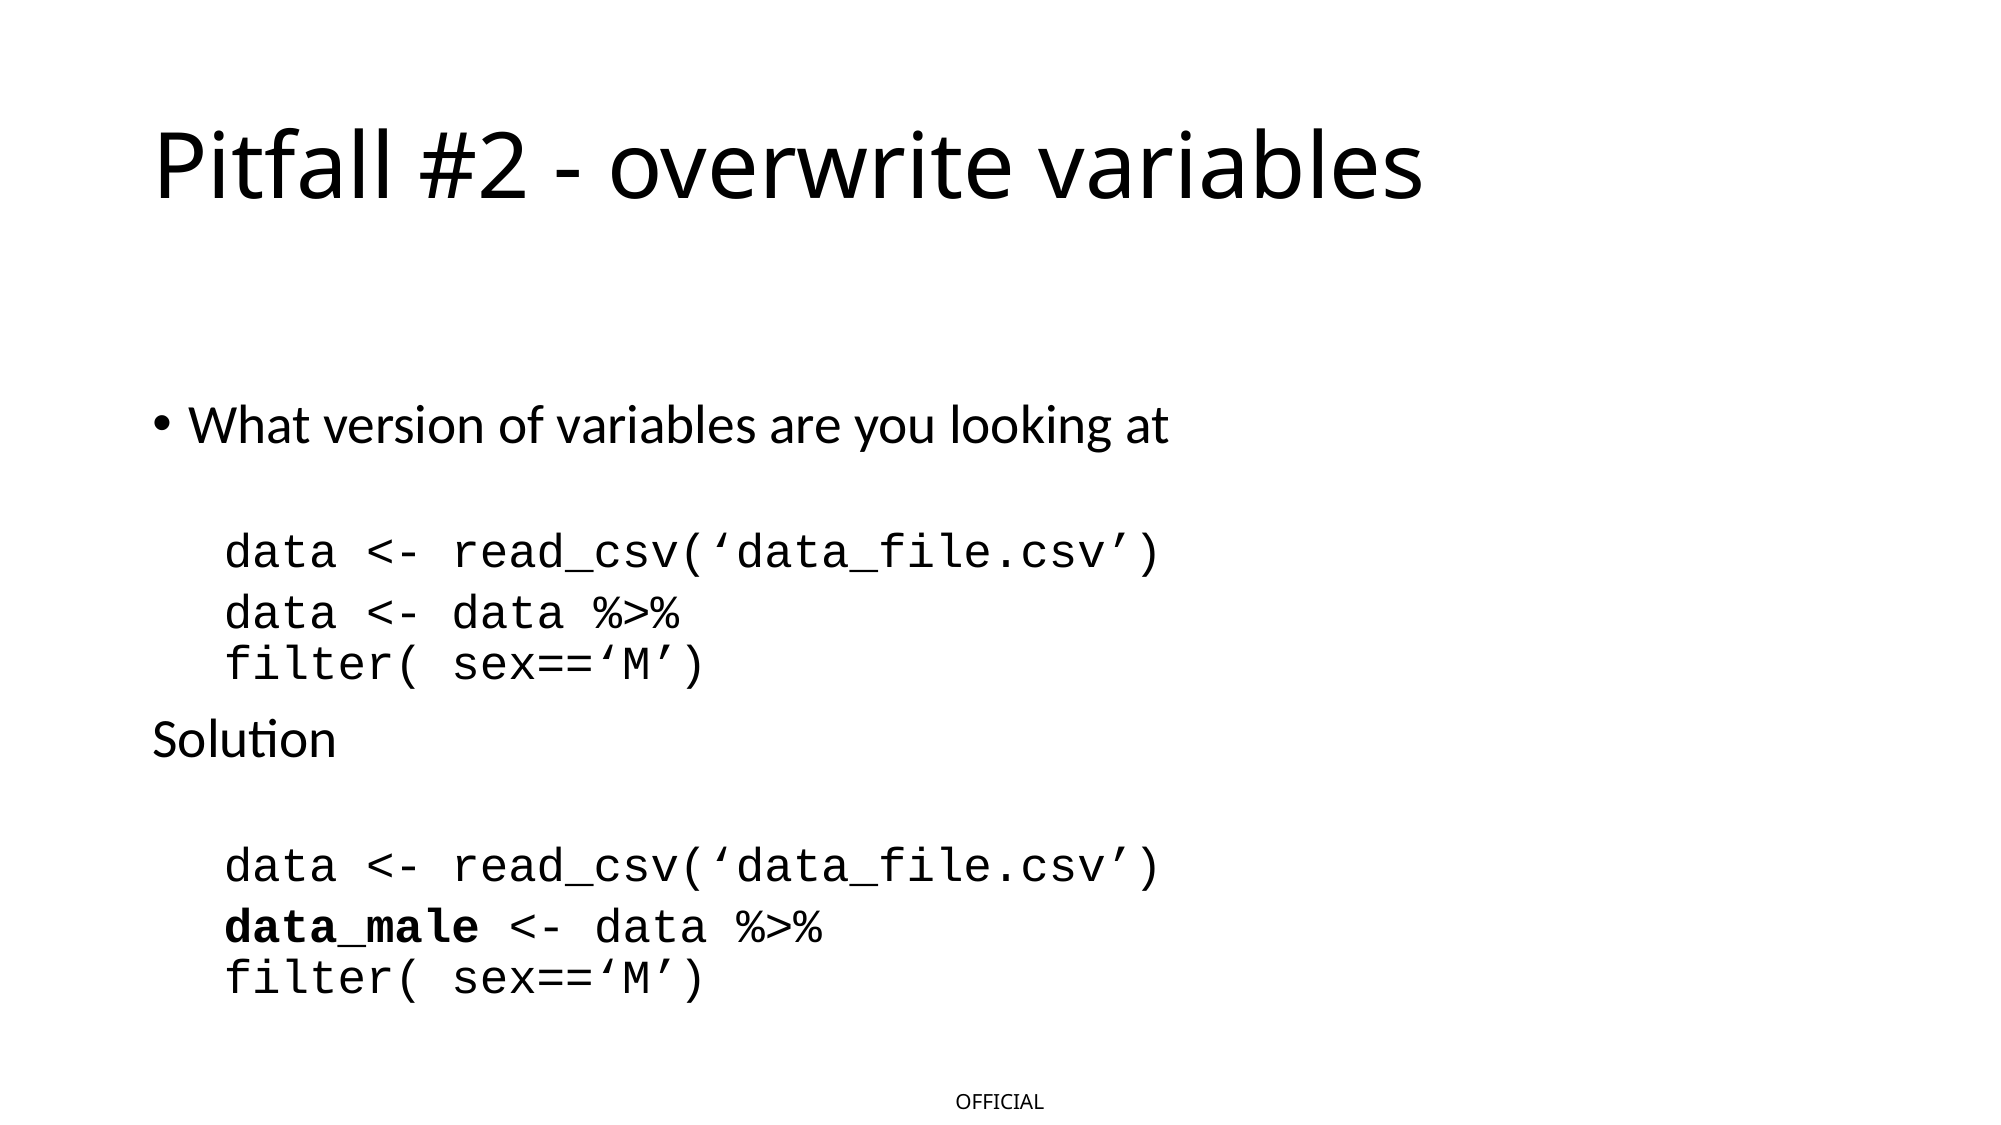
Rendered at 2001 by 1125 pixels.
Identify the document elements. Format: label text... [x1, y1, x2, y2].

list What version of variables are you looking at data <- read_csv(‘data_file.csv’) data <- data %>% filter( sex==‘M’) Solution data <- read_csv(‘data_file.csv’) data_male <- data %>% filter( sex==‘M’) [137, 302, 1863, 1017]
title Pitfall #2 - overwrite variables [137, 59, 1863, 278]
